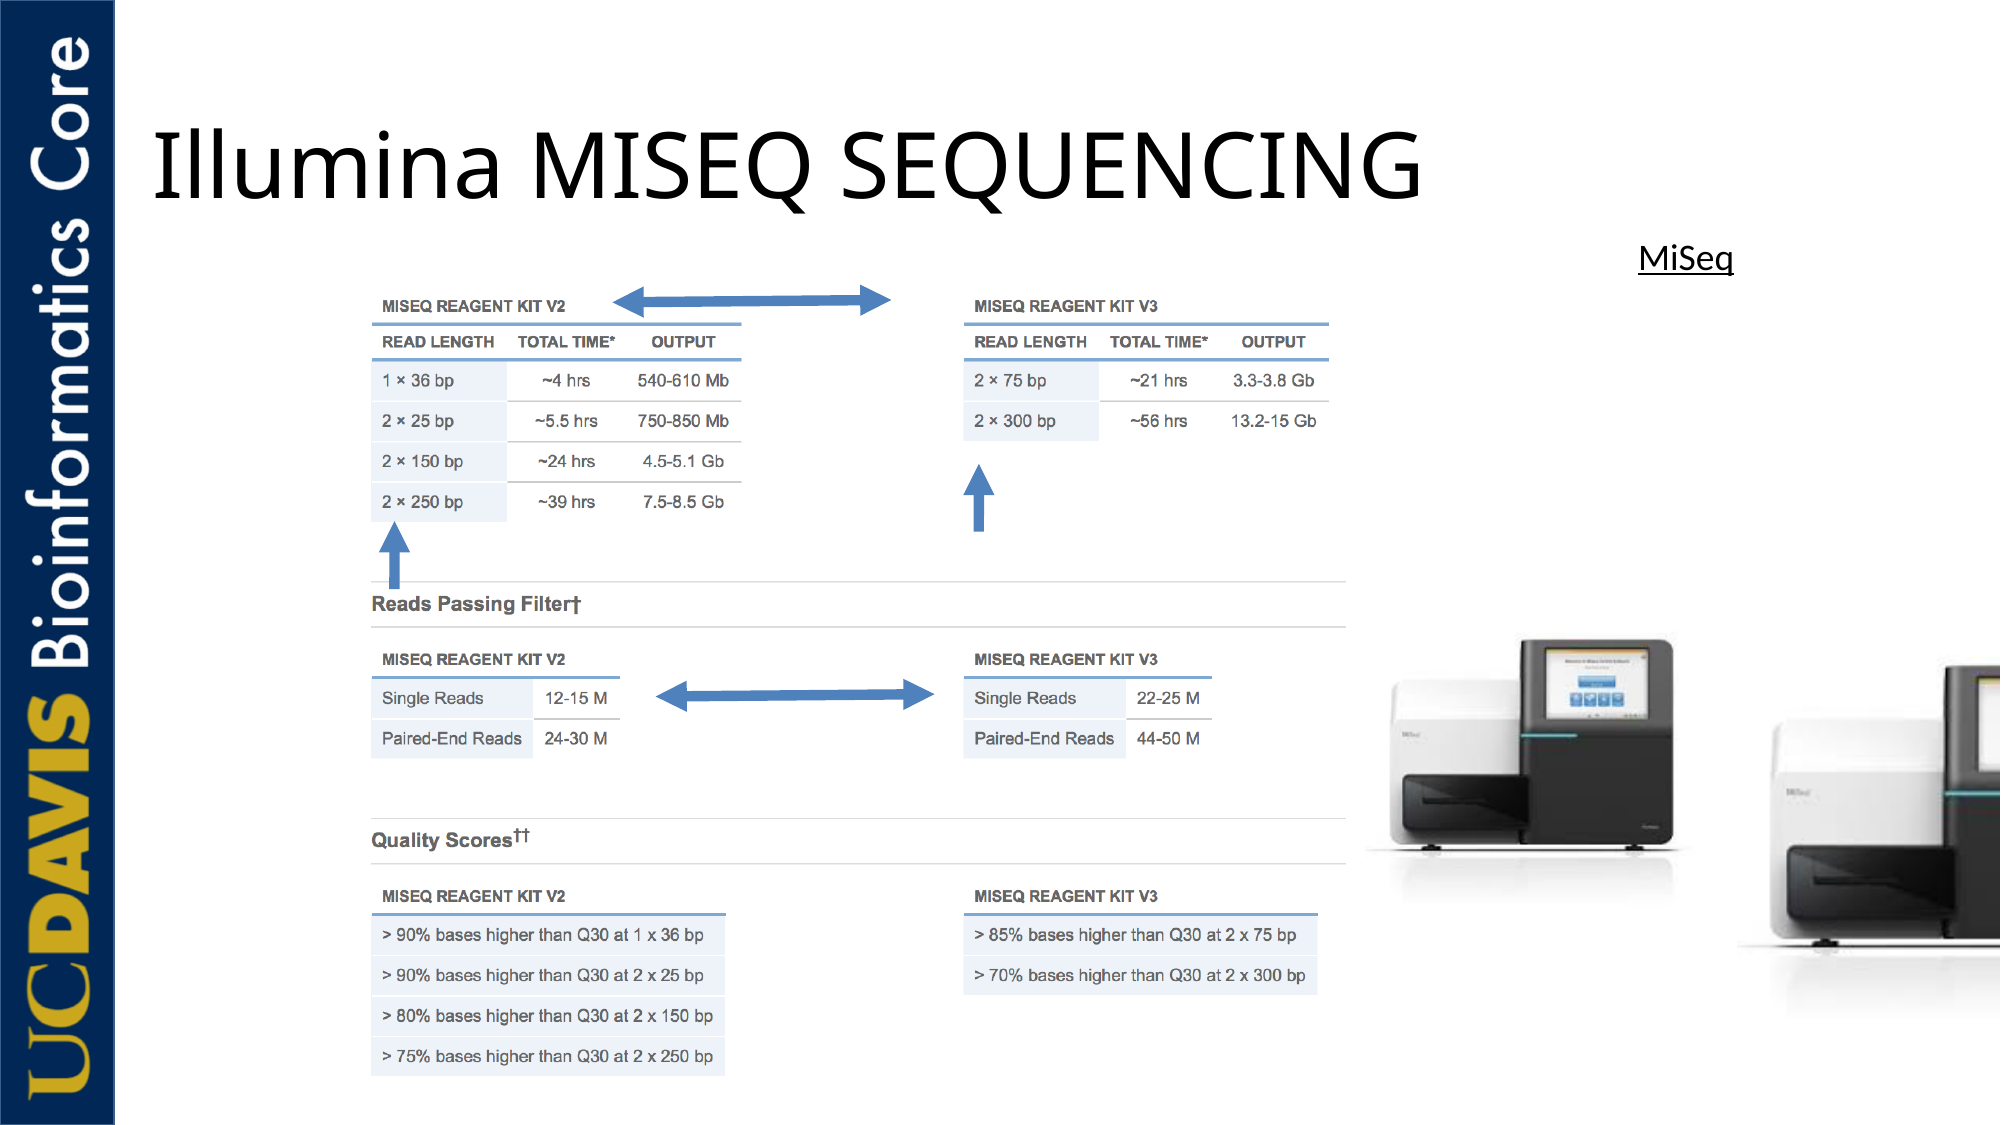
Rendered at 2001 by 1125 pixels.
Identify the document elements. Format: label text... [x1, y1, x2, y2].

picture [1365, 582, 1697, 945]
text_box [612, 299, 892, 303]
text_box MiSeq [1623, 225, 1873, 286]
title Illumina MISEQ SEQUENCING [137, 59, 1863, 278]
picture [8, 0, 112, 1121]
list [359, 277, 1346, 1093]
picture [1737, 588, 2000, 1073]
